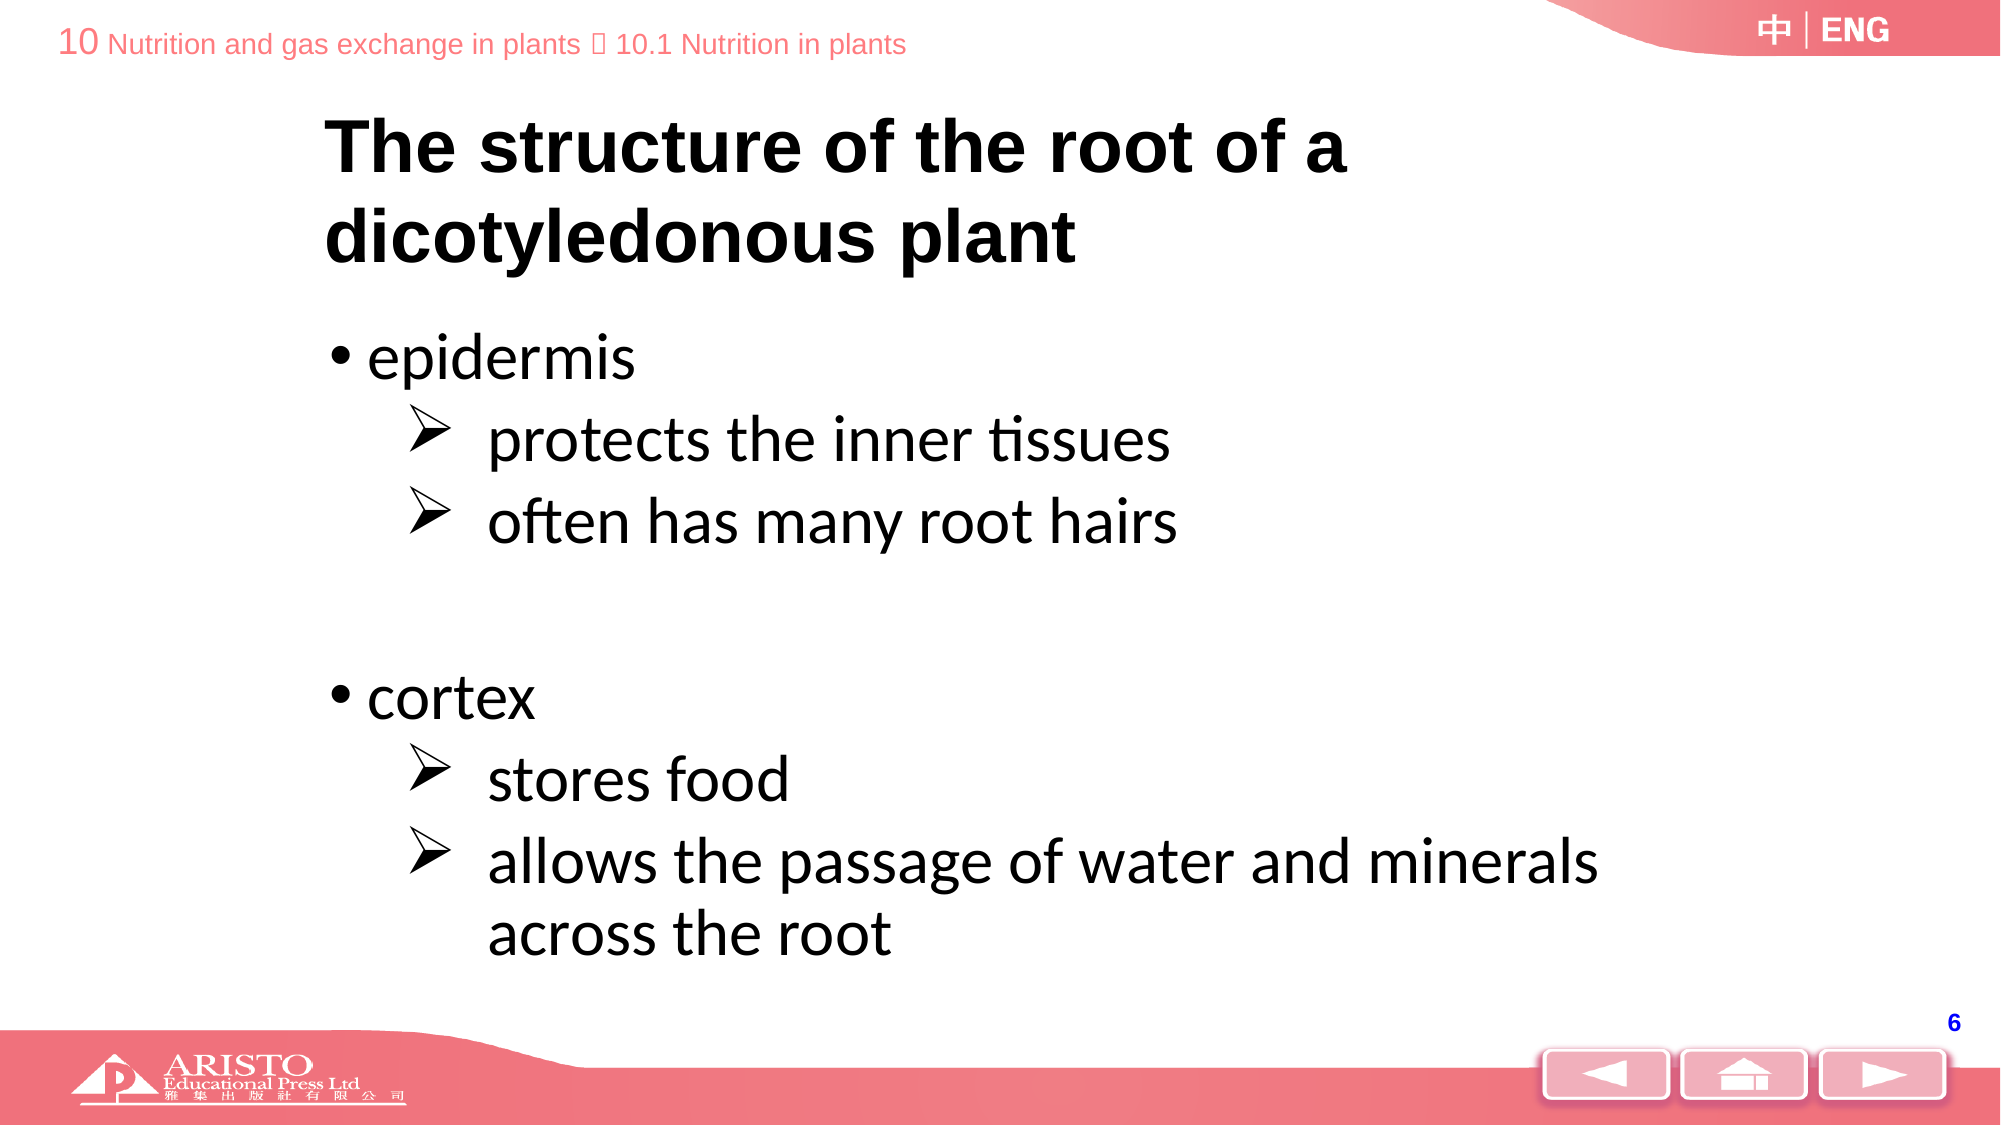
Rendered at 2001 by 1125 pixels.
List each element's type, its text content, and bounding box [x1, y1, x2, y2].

list epidermis protects the inner tissues often has many root hairs cortex stores food allows the passage of water and minerals across the root [314, 314, 1665, 953]
text_box [1472, 0, 1750, 61]
text_box The structure of the root of a dicotyledonous plant [309, 90, 1750, 278]
picture [0, 0, 2001, 1125]
